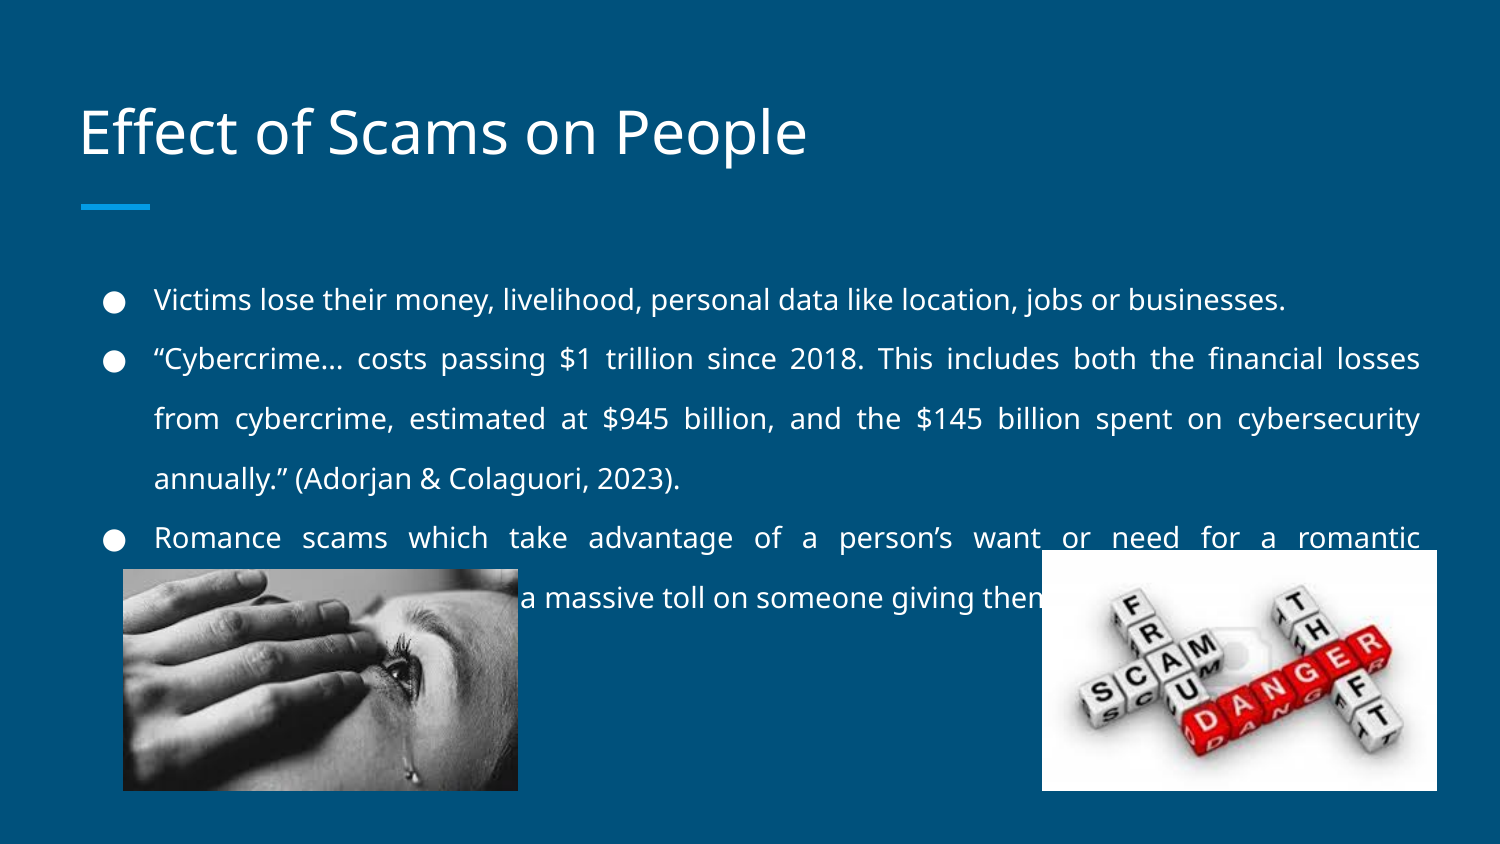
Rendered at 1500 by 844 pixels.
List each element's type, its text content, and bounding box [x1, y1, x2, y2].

picture [1041, 551, 1436, 790]
picture [124, 570, 517, 790]
title Effect of Scams on People [63, 75, 1437, 188]
list Victims lose their money, livelihood, personal data like location, jobs or businesses. “Cybercrime… costs passing $1 trillion since 2018. This includes both the financial losses from cybercrime, estimated at $945 billion, and the $145 billion spent on cybersecurity annually.” (Adorjan & Colaguori, 2023). Romance scams which take advantage of a person’s want or need for a romantic relationship/love can have a massive toll on someone giving them emotional trauma [63, 244, 1437, 750]
